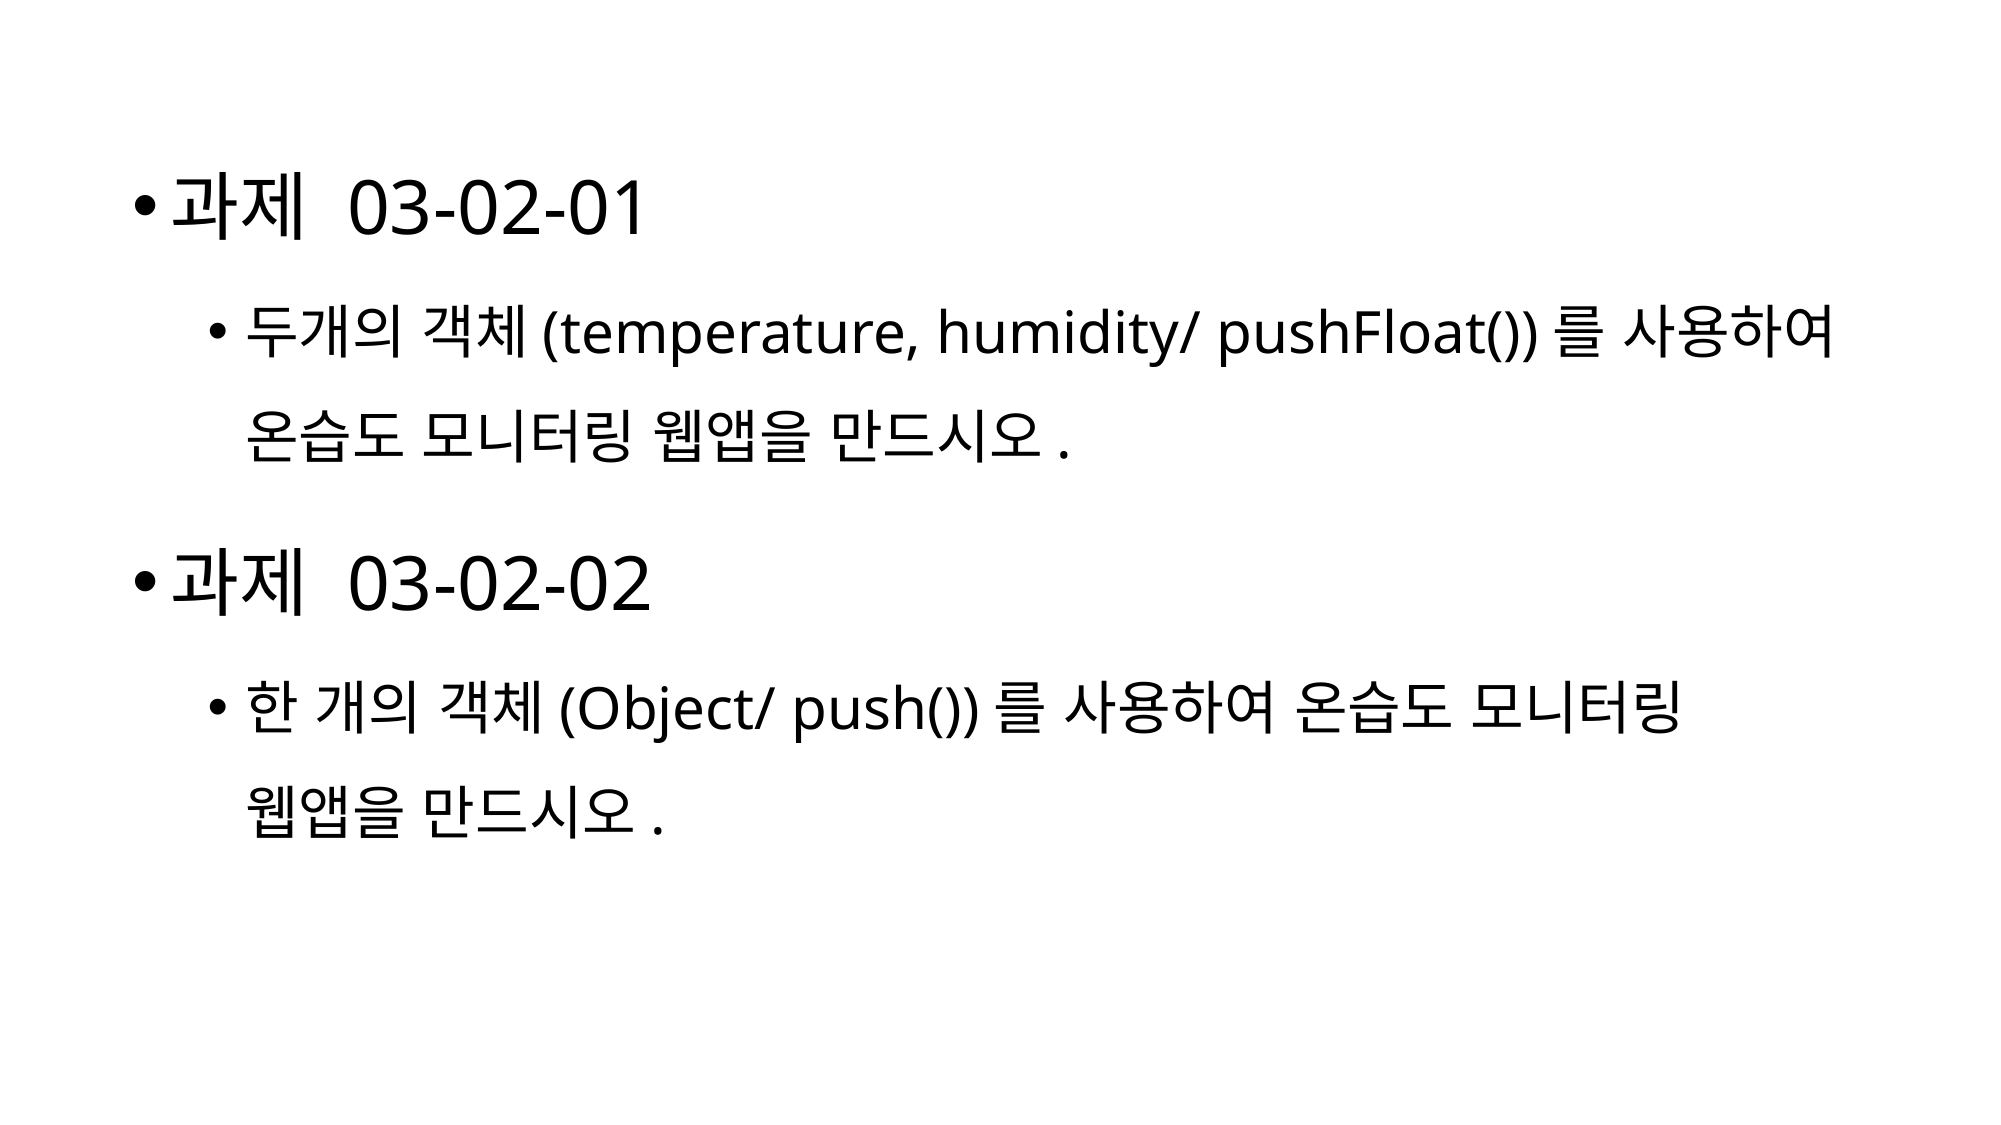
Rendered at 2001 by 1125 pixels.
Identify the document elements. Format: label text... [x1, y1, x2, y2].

list 과제 03-02-01 두개의 객체(temperature, humidity/ pushFloat())를 사용하여 온습도 모니터링 웹앱을 만드시오. 과제 03-02-02 한 개의 객체(Object/ push())를 사용하여 온습도 모니터링 웹앱을 만드시오. [117, 107, 1863, 1014]
